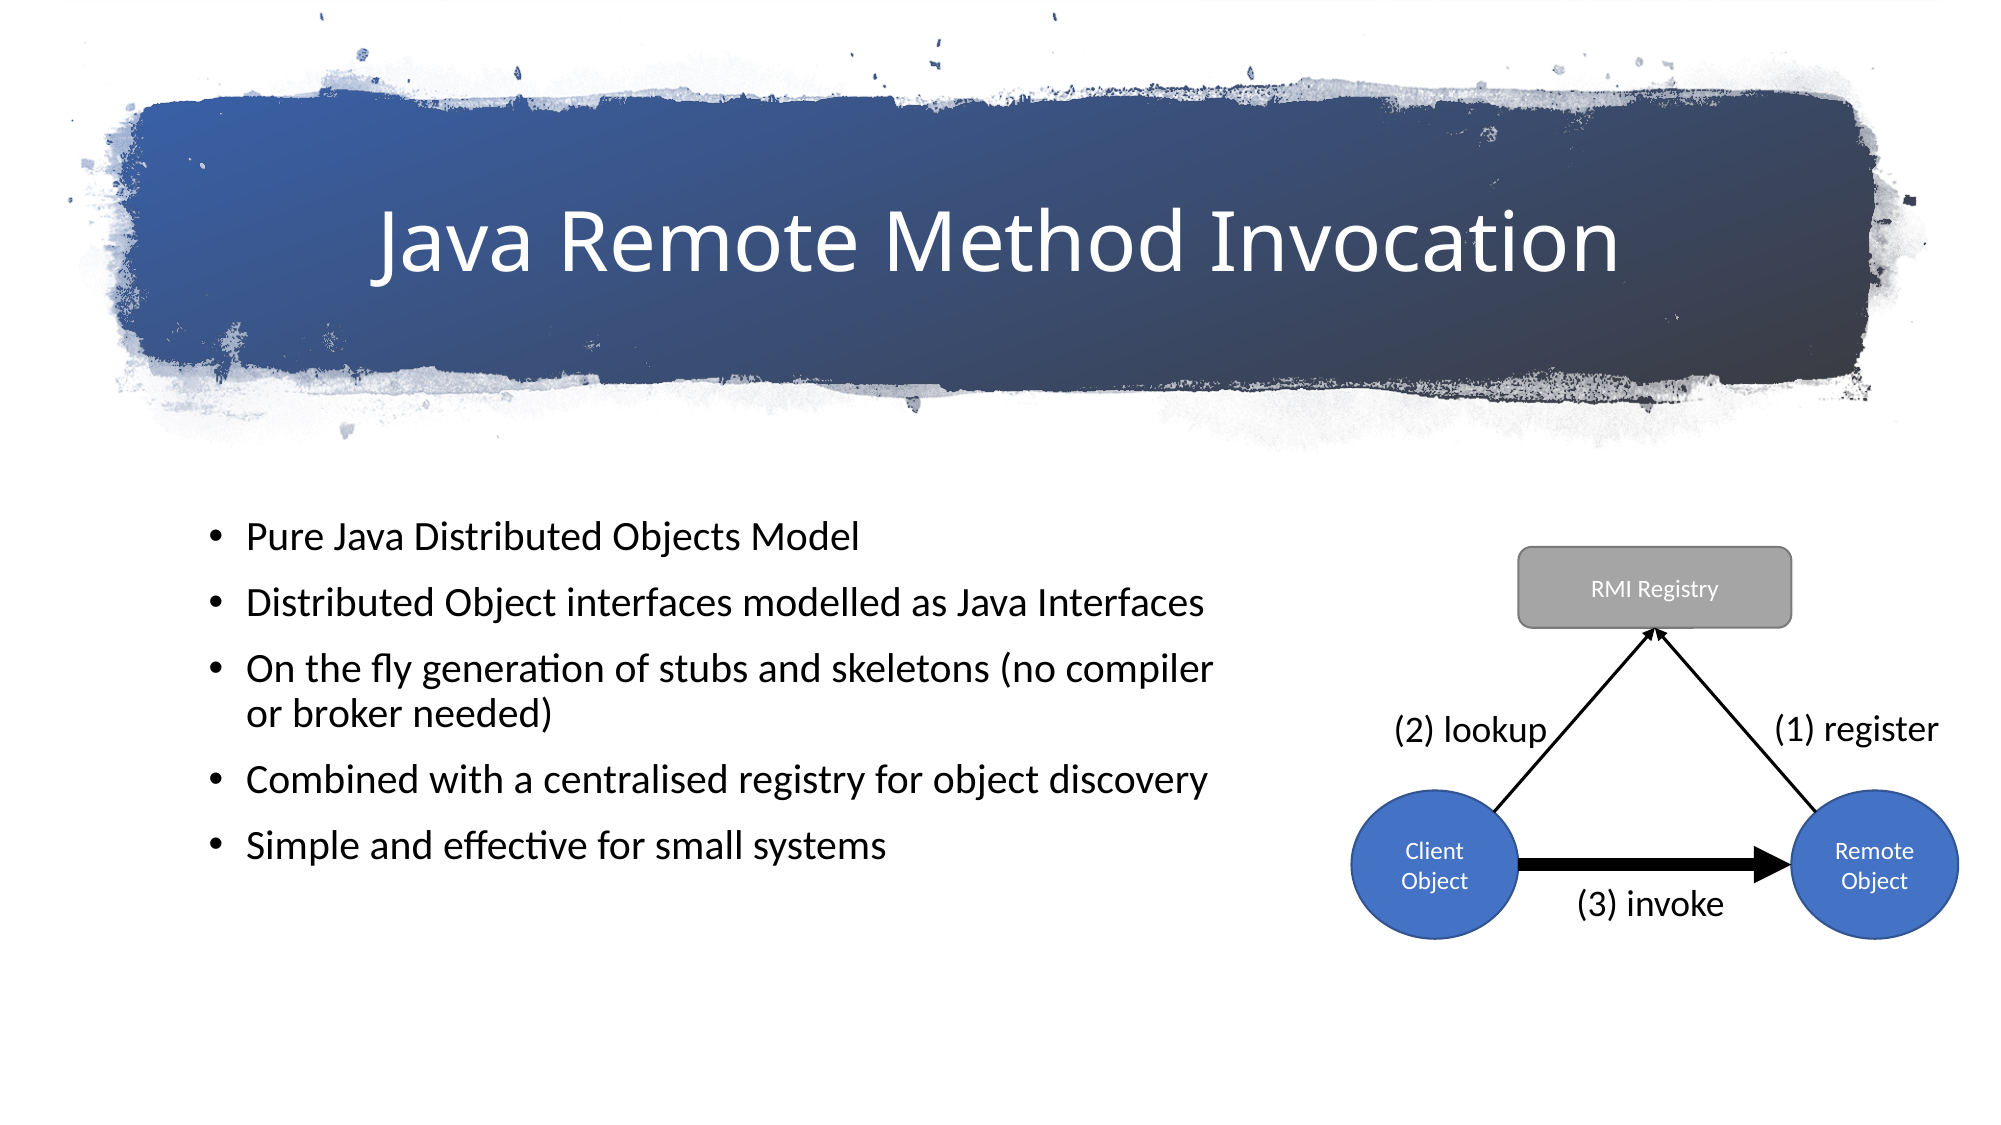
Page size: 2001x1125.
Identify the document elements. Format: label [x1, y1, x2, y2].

text_box [1493, 627, 1654, 813]
text_box [1654, 627, 1816, 813]
picture [0, 0, 2000, 1125]
